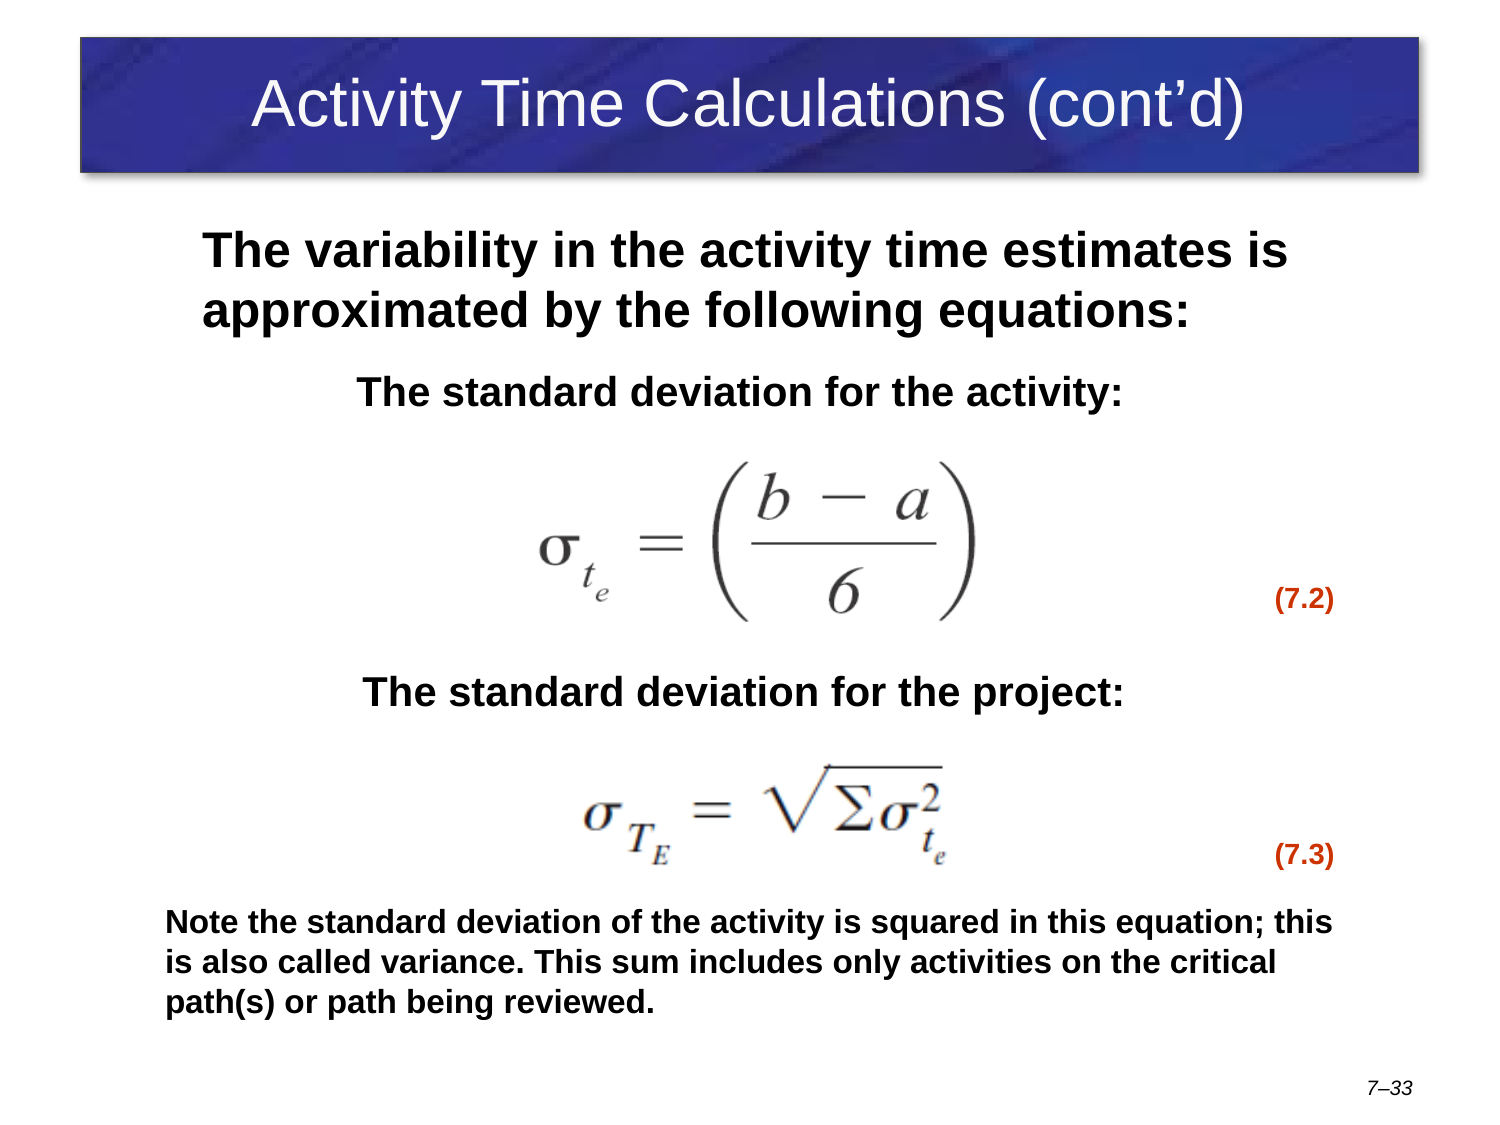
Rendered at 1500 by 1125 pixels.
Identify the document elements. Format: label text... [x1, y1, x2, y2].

title Activity Time Calculations (cont’d) [80, 37, 1419, 173]
slide_number 7–33 [1065, 1074, 1413, 1100]
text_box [90, 232, 1403, 1028]
